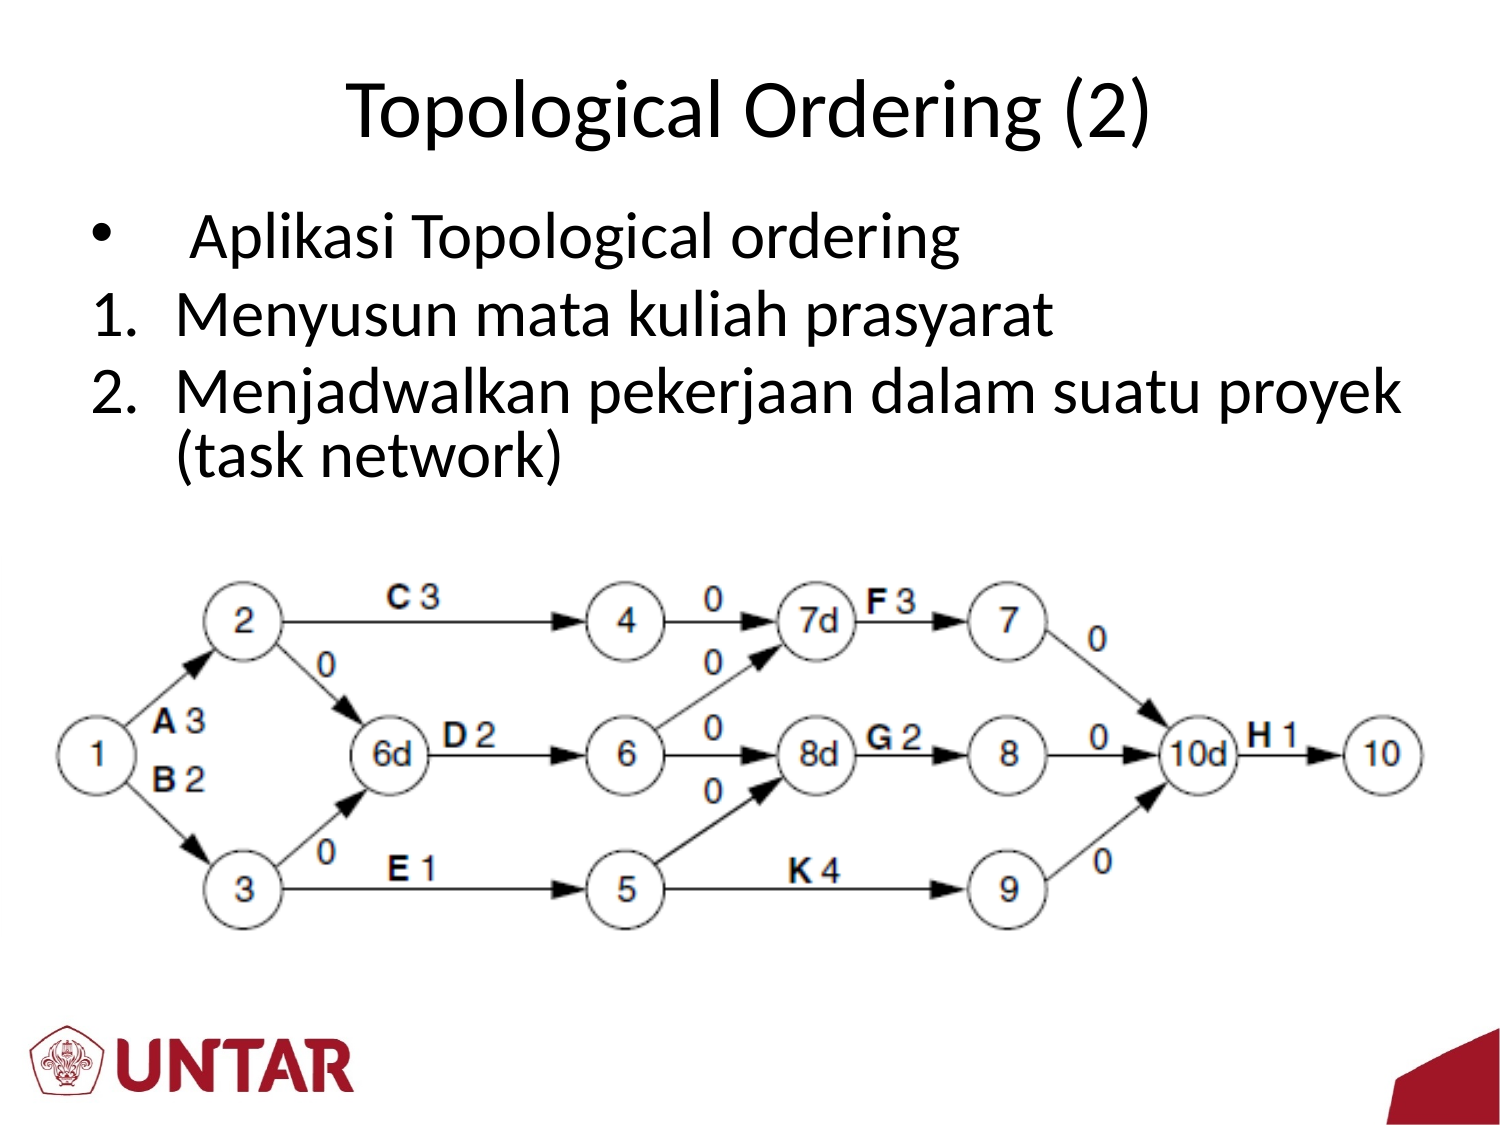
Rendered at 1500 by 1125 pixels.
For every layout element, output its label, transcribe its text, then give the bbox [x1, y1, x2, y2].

list Aplikasi Topological ordering Menyusun mata kuliah prasyarat Menjadwalkan pekerjaan dalam suatu proyek (task network) [75, 200, 1425, 555]
picture [0, 0, 1500, 1125]
title Topological Ordering (2) [75, 45, 1425, 163]
list Aplikasi Topological ordering Menyusun mata kuliah prasyarat Menjadwalkan pekerjaan dalam suatu proyek (task network) [75, 946, 1425, 1088]
